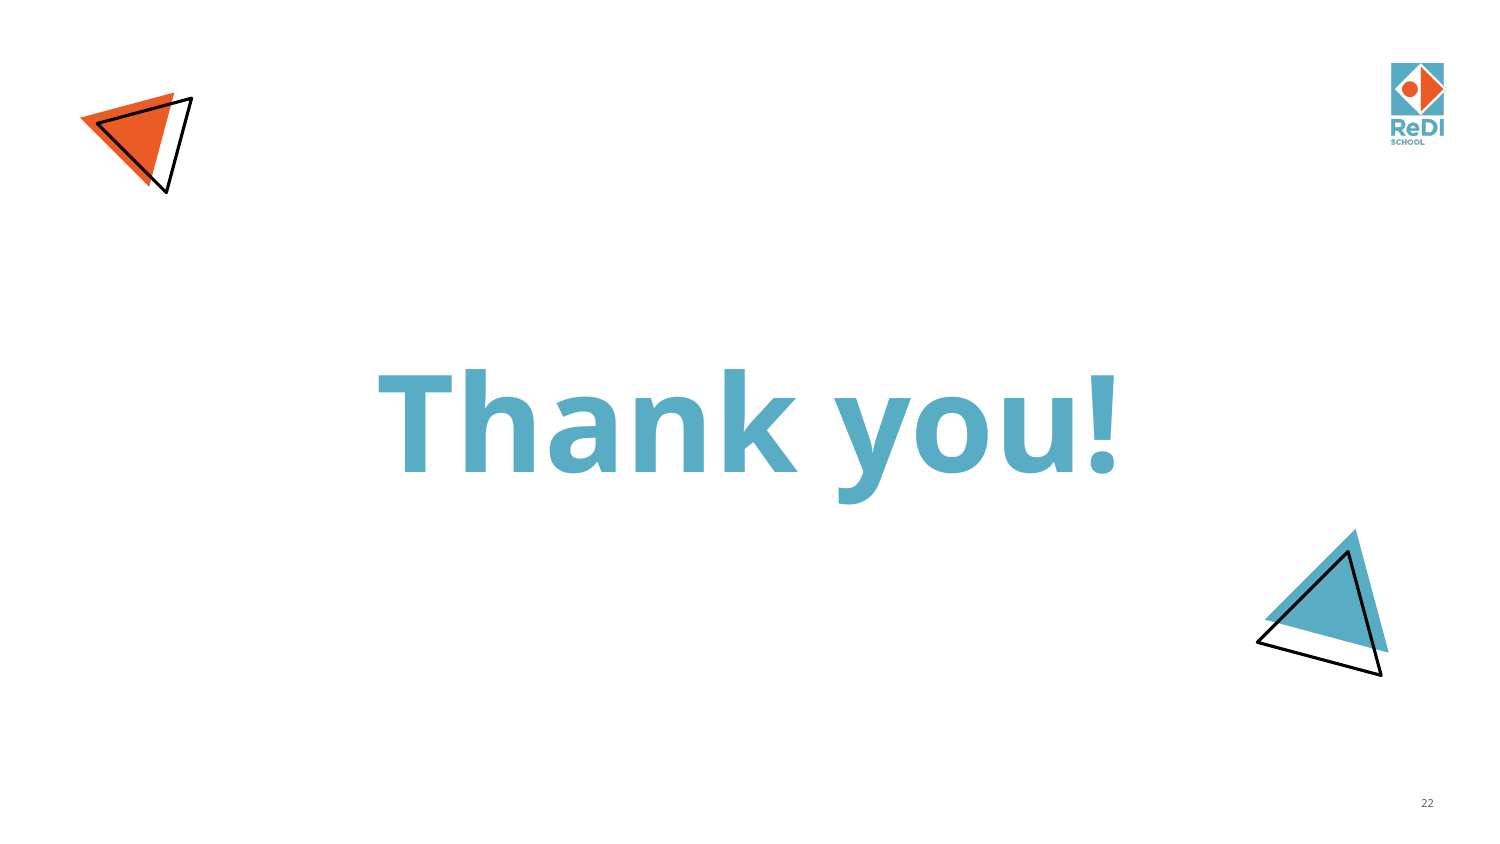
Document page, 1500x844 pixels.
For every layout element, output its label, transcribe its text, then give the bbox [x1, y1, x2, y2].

picture [1391, 63, 1447, 145]
title Thank you! [51, 329, 1449, 515]
slide_number 22 [1388, 781, 1449, 827]
